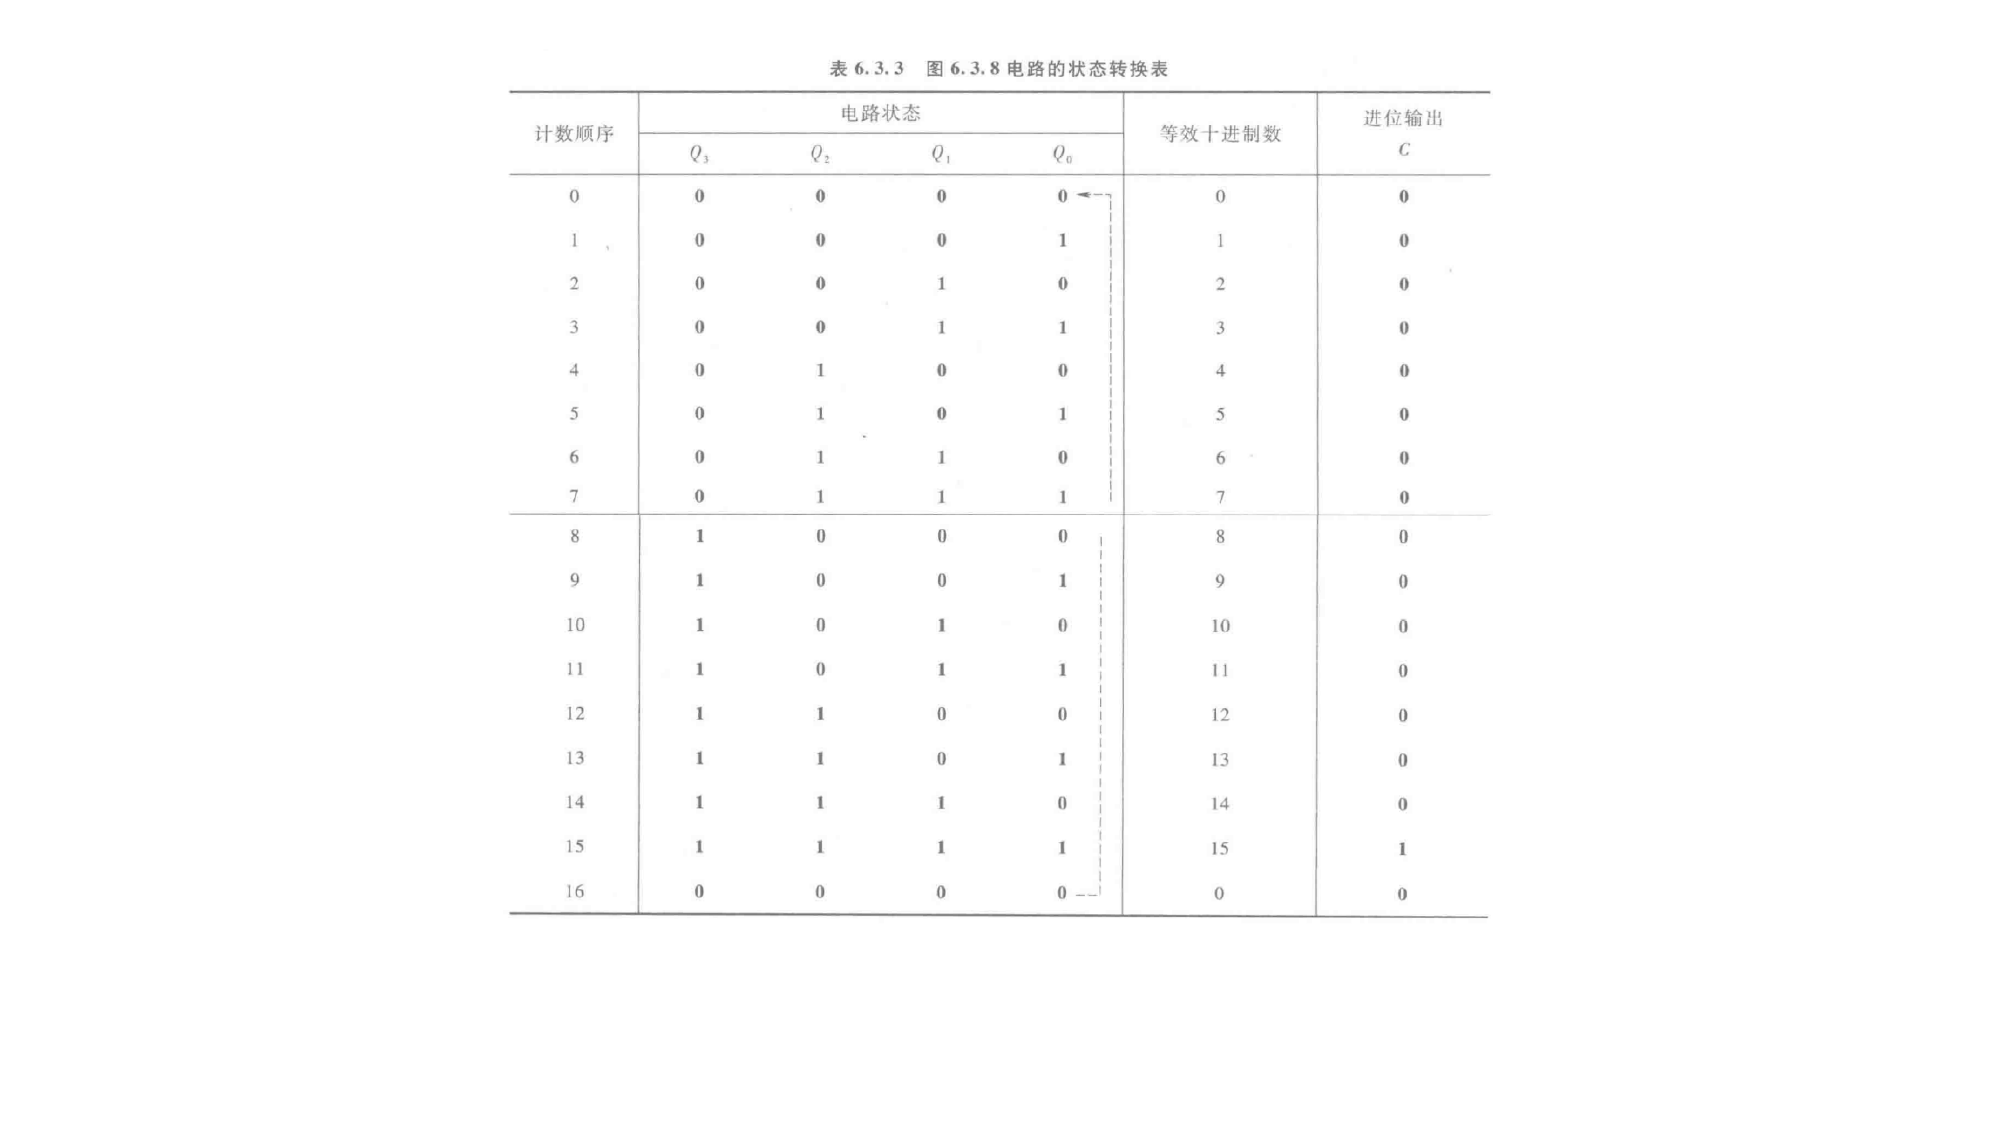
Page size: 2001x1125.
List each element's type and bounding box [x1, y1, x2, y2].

text_box [501, 49, 1501, 924]
